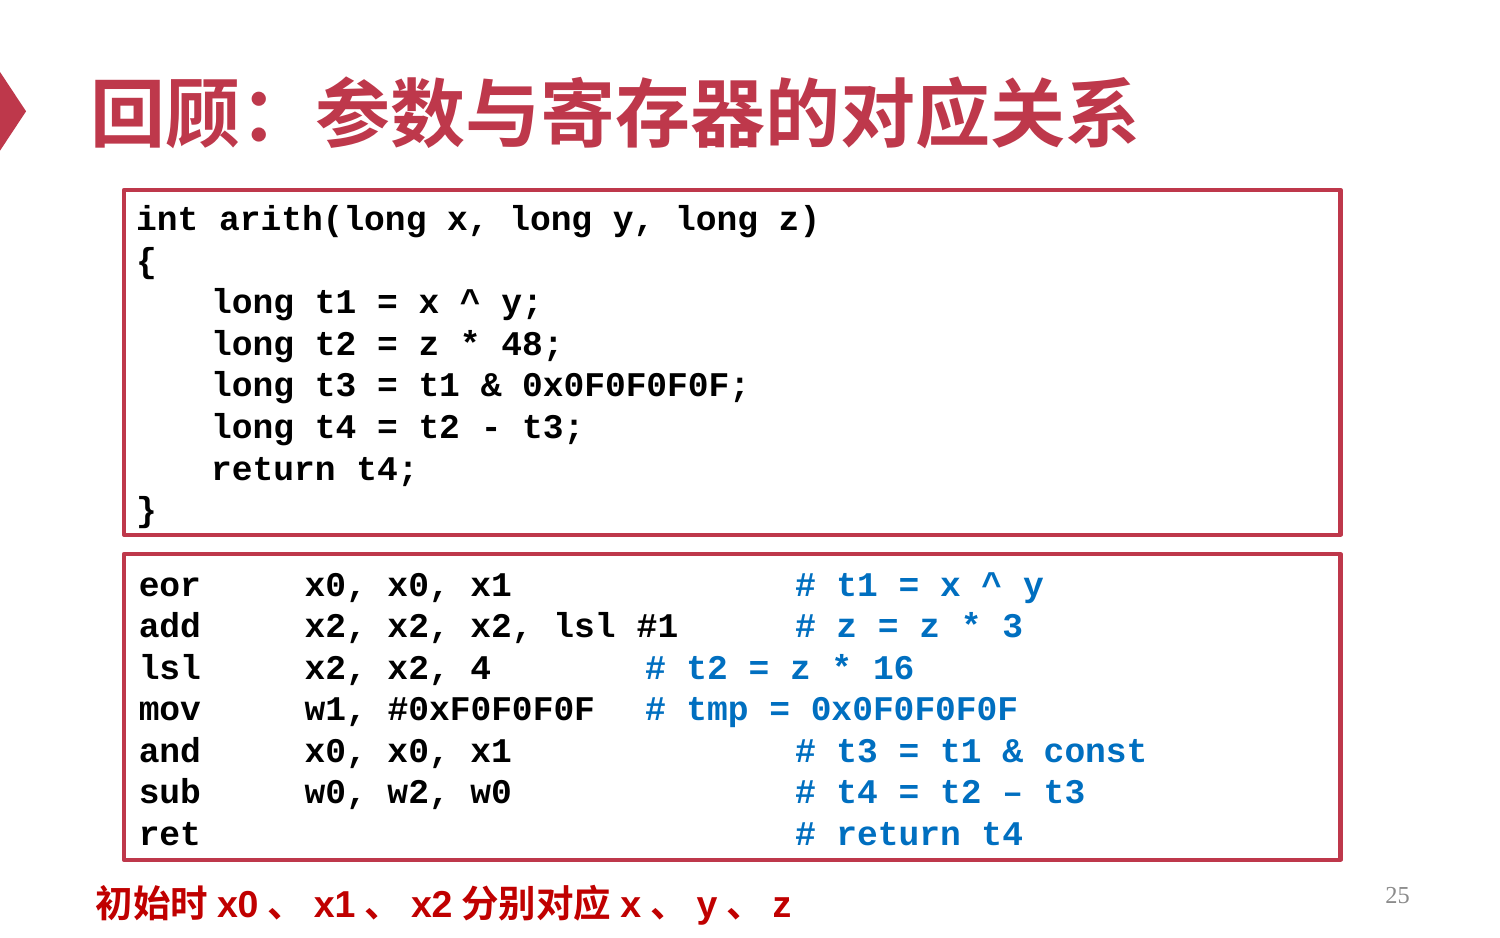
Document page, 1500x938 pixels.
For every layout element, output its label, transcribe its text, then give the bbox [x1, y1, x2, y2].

text_box int arith(long x, long y, long z) { long t1 = x ^ y; long t2 = z * 48; long t3 = t1 & 0x0F0F0F0F; long t4 = t2 - t3; return t4; } [122, 188, 1343, 537]
text_box eor x0, x0, x1 # t1 = x ^ y add x2, x2, x2, lsl #1 # z = z * 3 lsl x2, x2, 4 # t2 = z * 16 mov w1, #0xF0F0F0F # tmp = 0x0F0F0F0F and x0, x0, x1 # t3 = t1 & const sub w0, w2, w0 # t4 = t2 – t3 ret # return t4 [122, 552, 1343, 862]
text_box 初始时x0、x1、x2分别对应x、y、z [80, 872, 807, 933]
title 回顾：参数与寄存器的对应关系 [75, 37, 1425, 186]
slide_number 25 [1074, 868, 1425, 919]
